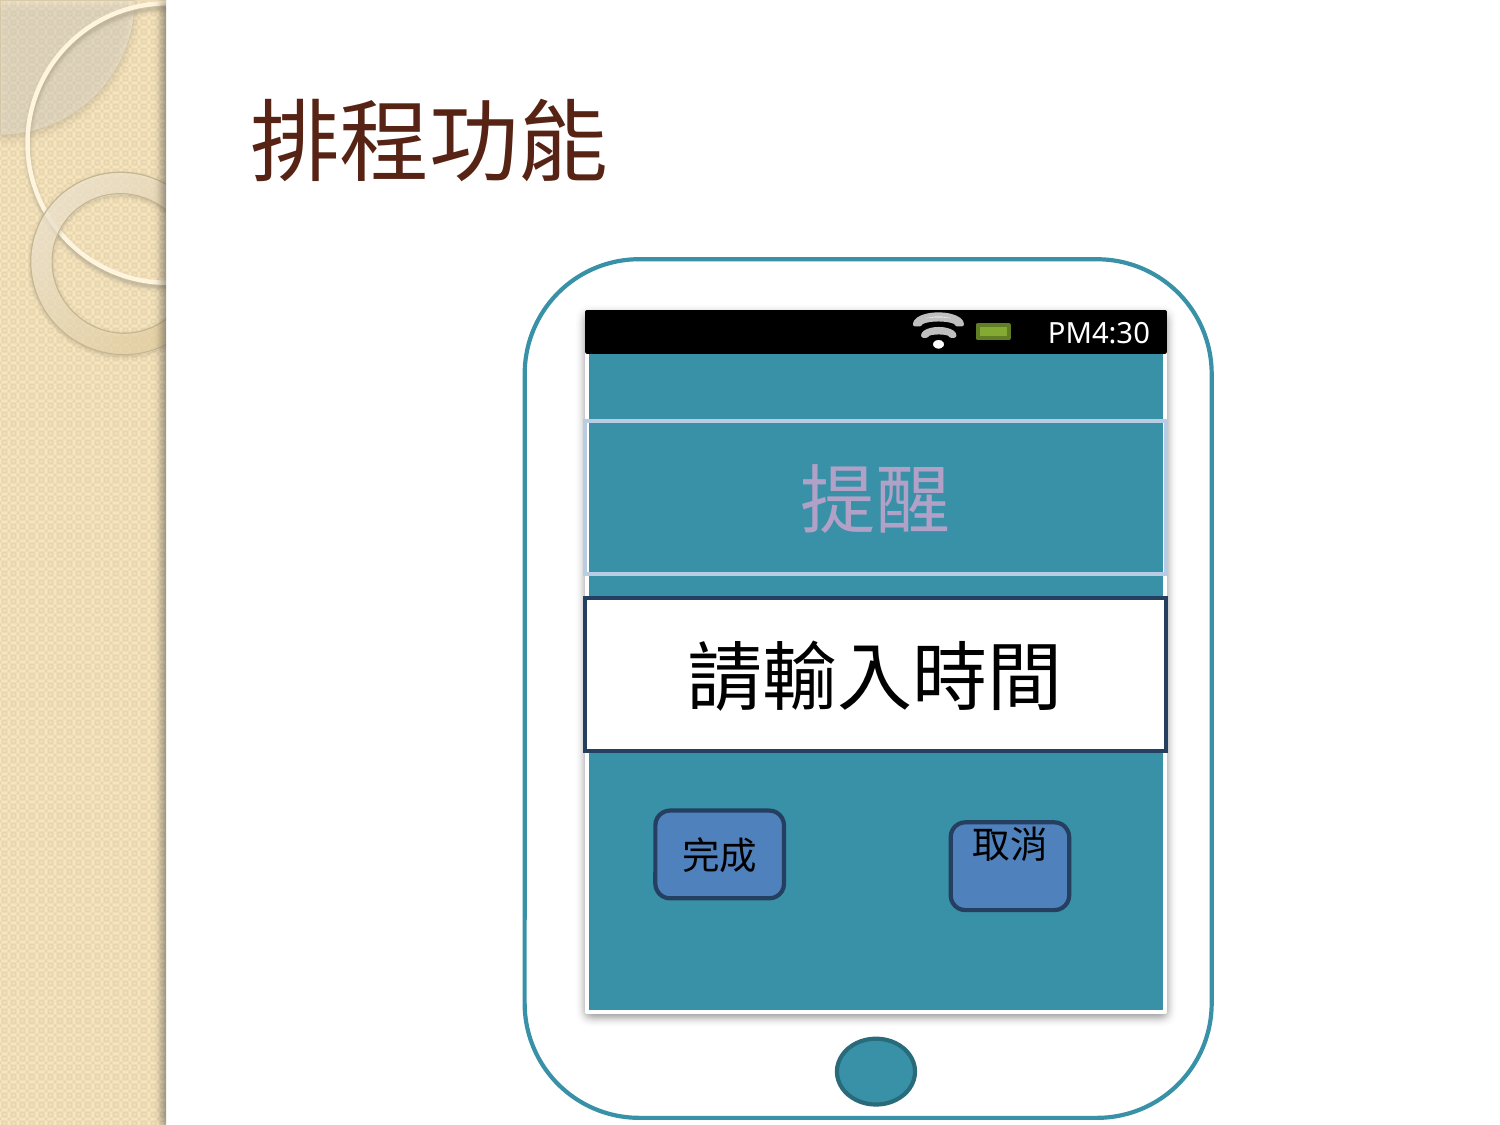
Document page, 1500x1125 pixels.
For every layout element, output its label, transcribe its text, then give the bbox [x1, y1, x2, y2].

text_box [524, 258, 1212, 1119]
title 排程功能 [235, 45, 1466, 233]
